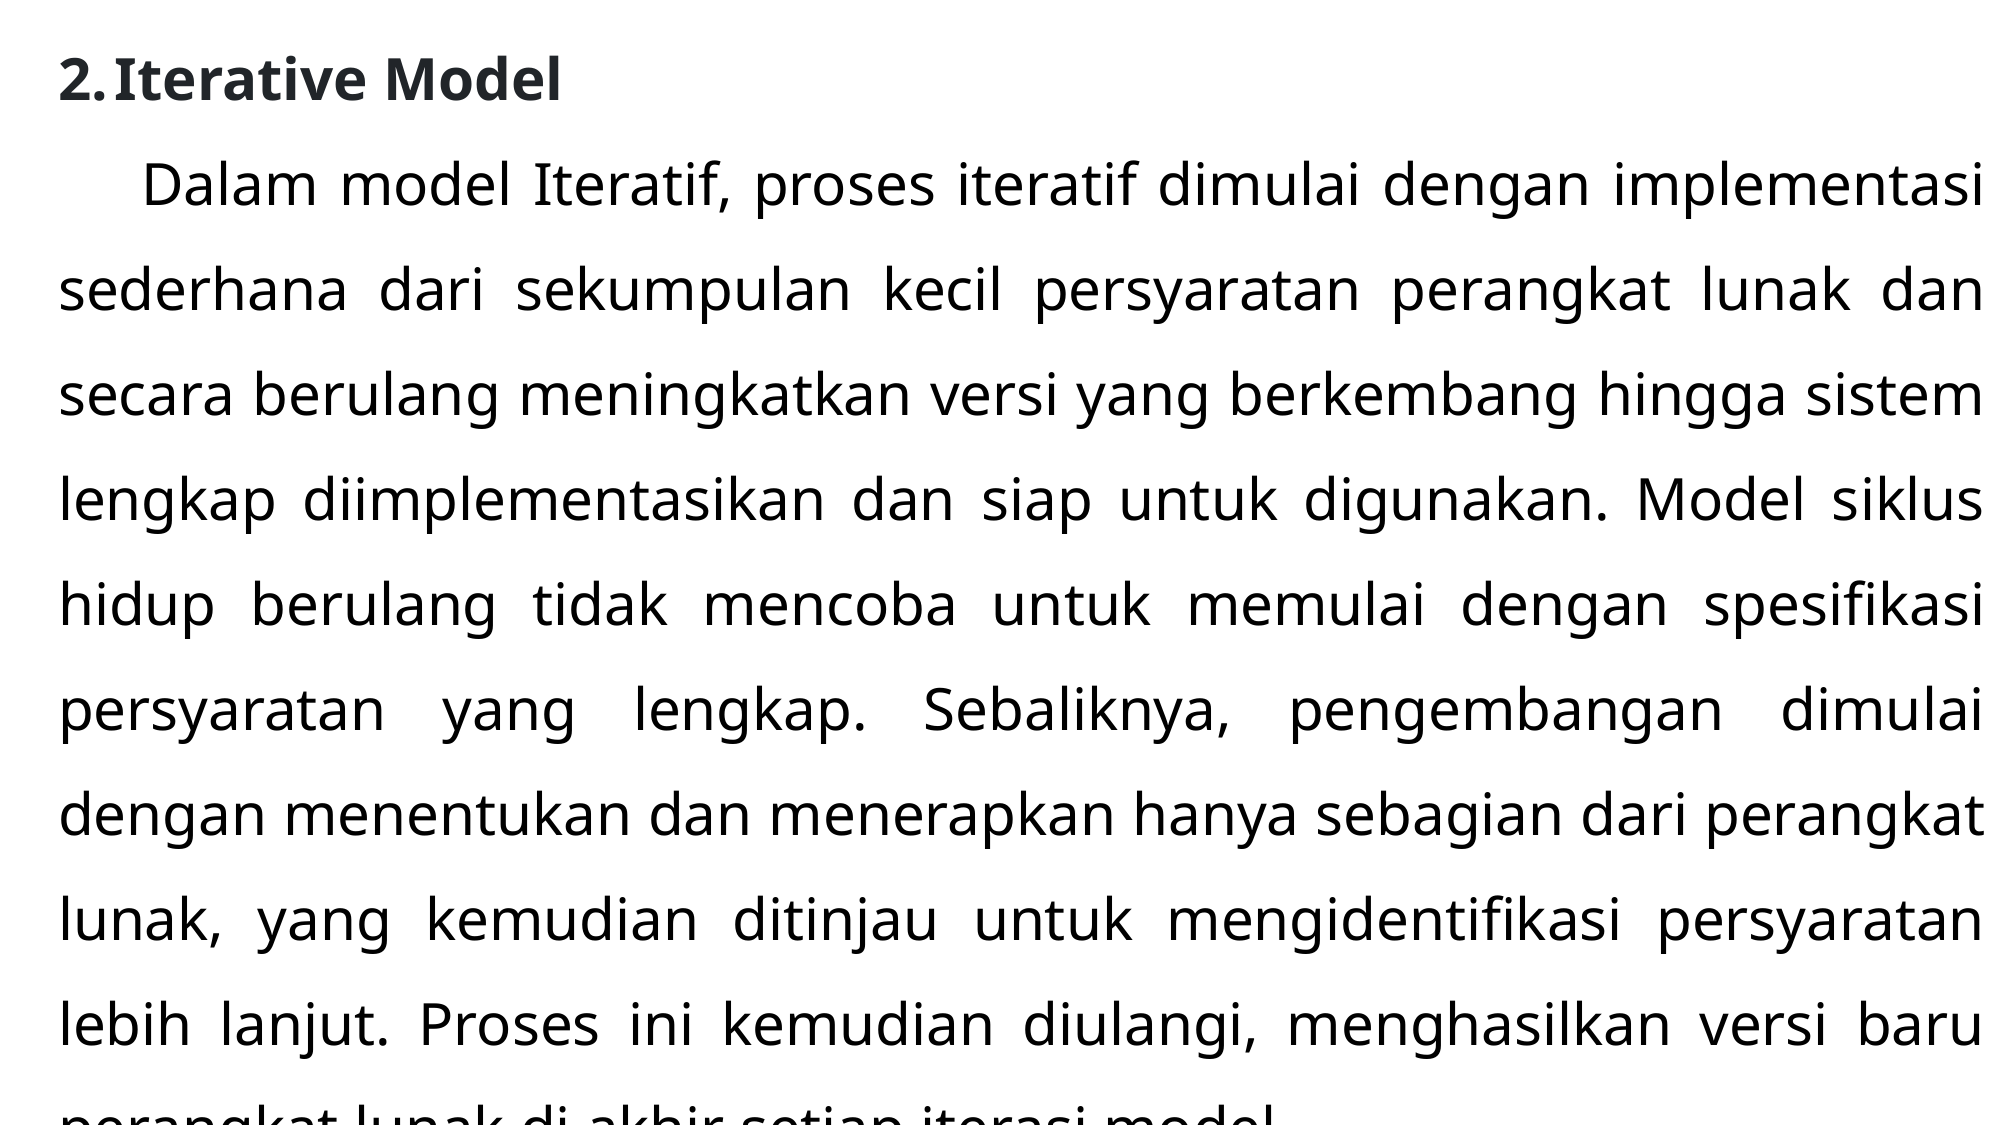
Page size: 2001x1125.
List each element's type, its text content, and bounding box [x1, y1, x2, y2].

text_box Iterative Model Dalam model Iteratif, proses iteratif dimulai dengan implementasi sederhana dari sekumpulan kecil persyaratan perangkat lunak dan secara berulang meningkatkan versi yang berkembang hingga sistem lengkap diimplementasikan dan siap untuk digunakan. Model siklus hidup berulang tidak mencoba untuk memulai dengan spesifikasi persyaratan yang lengkap. Sebaliknya, pengembangan dimulai dengan menentukan dan menerapkan hanya sebagian dari perangkat lunak, yang kemudian ditinjau untuk mengidentifikasi persyaratan lebih lanjut. Proses ini kemudian diulangi, menghasilkan versi baru perangkat lunak di akhir setiap iterasi model. [43, 0, 2000, 1125]
